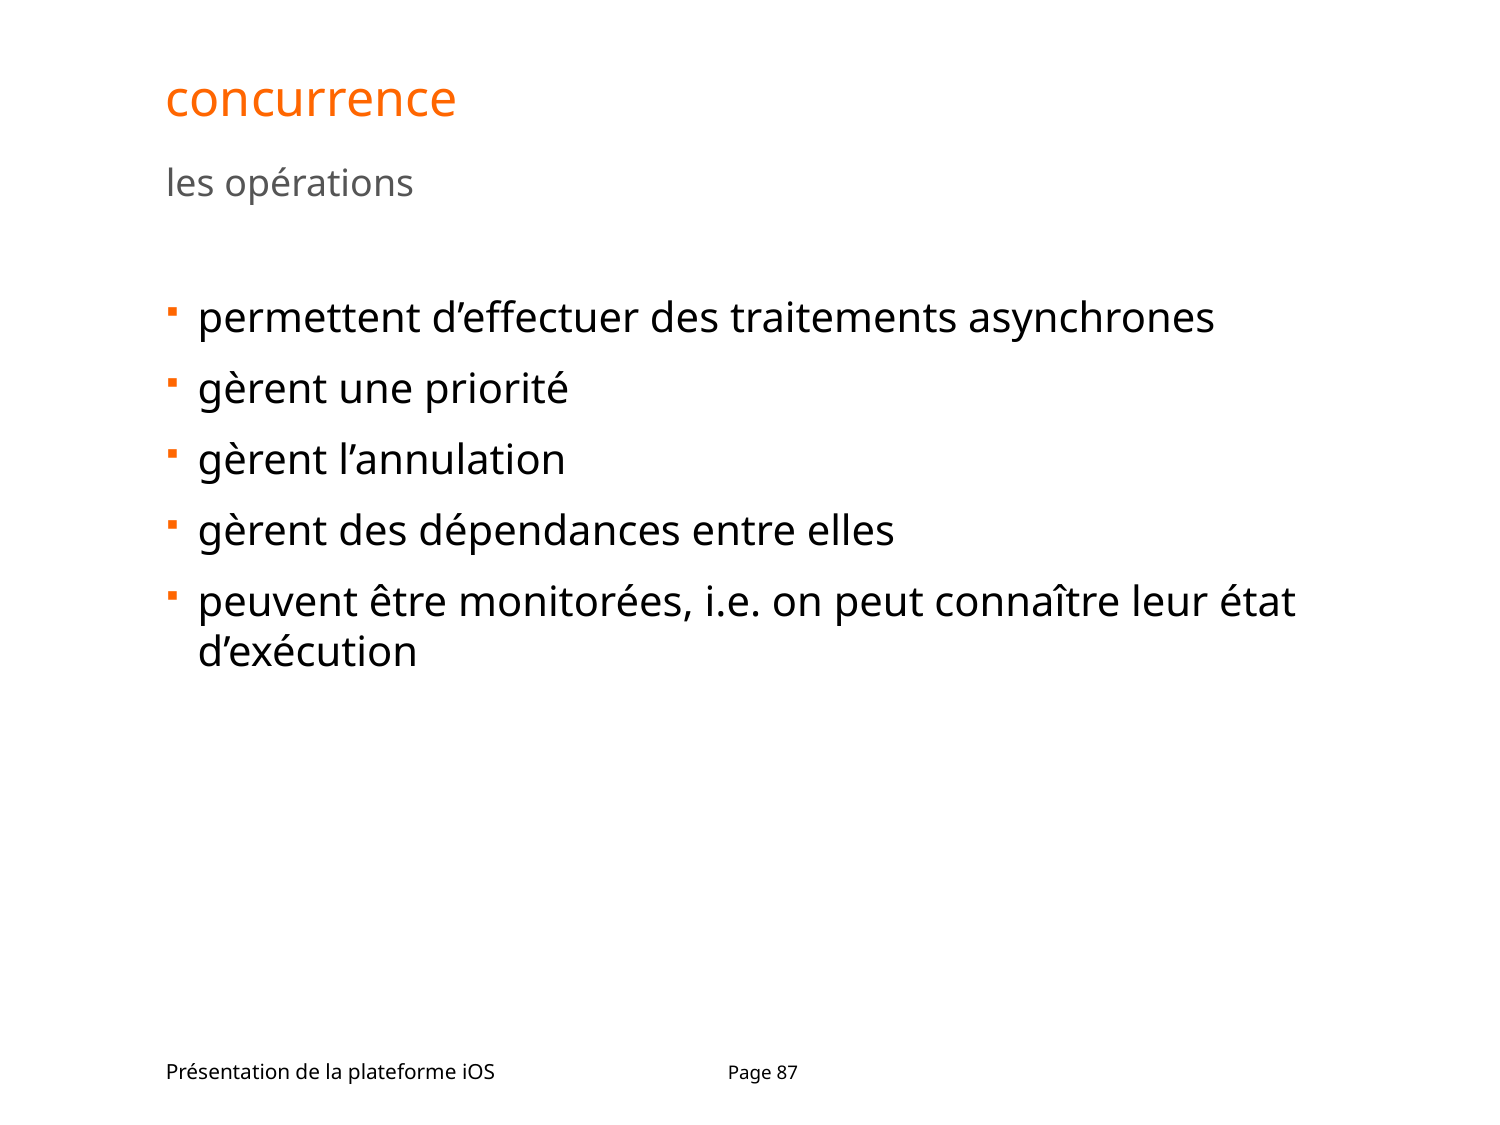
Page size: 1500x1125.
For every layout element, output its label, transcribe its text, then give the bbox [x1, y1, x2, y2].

list permettent d’effectuer des traitements asynchrones gèrent une priorité gèrent l’annulation gèrent des dépendances entre elles peuvent être monitorées, i.e. on peut connaître leur état d’exécution [165, 290, 1448, 362]
list les opérations [165, 158, 1448, 209]
footer Présentation de la plateforme iOS [165, 1050, 575, 1087]
title concurrence [165, 66, 1448, 148]
